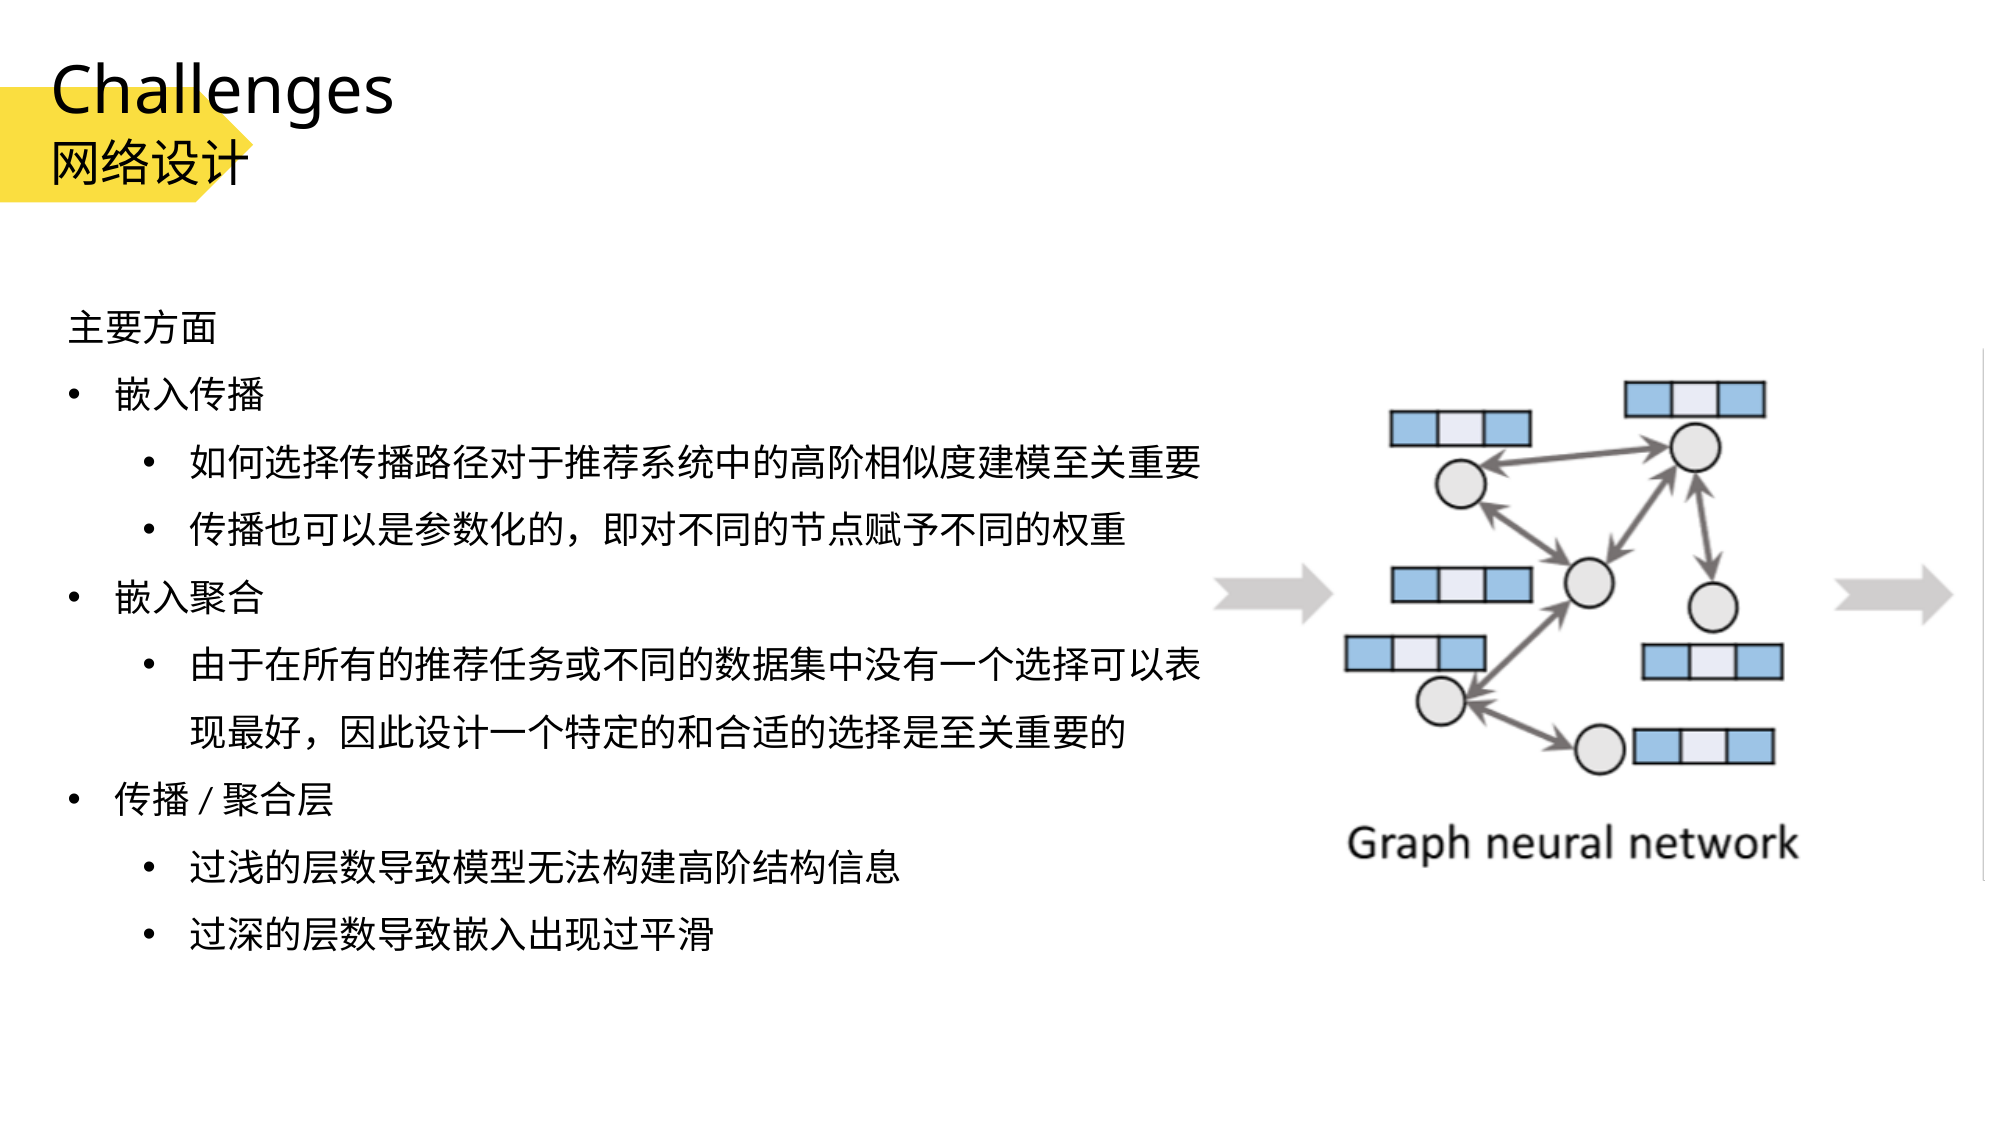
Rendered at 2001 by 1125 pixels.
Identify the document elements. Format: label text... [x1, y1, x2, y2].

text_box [35, 39, 1254, 200]
picture [1194, 348, 1985, 890]
text_box [0, 86, 200, 204]
text_box 主要方面 嵌入传播 如何选择传播路径对于推荐系统中的高阶相似度建模至关重要 传播也可以是参数化的，即对不同的节点赋予不同的权重 嵌入聚合 由于在所有的推荐任务或不同的数据集中没有一个选择可以表现最好，因此设计一个特定的和合适的选择是至关重要的 传播/聚合层 过浅的层数导致模型无法构建高阶结构信息 过深的层数导致嵌入出现过平滑 [52, 274, 1236, 964]
